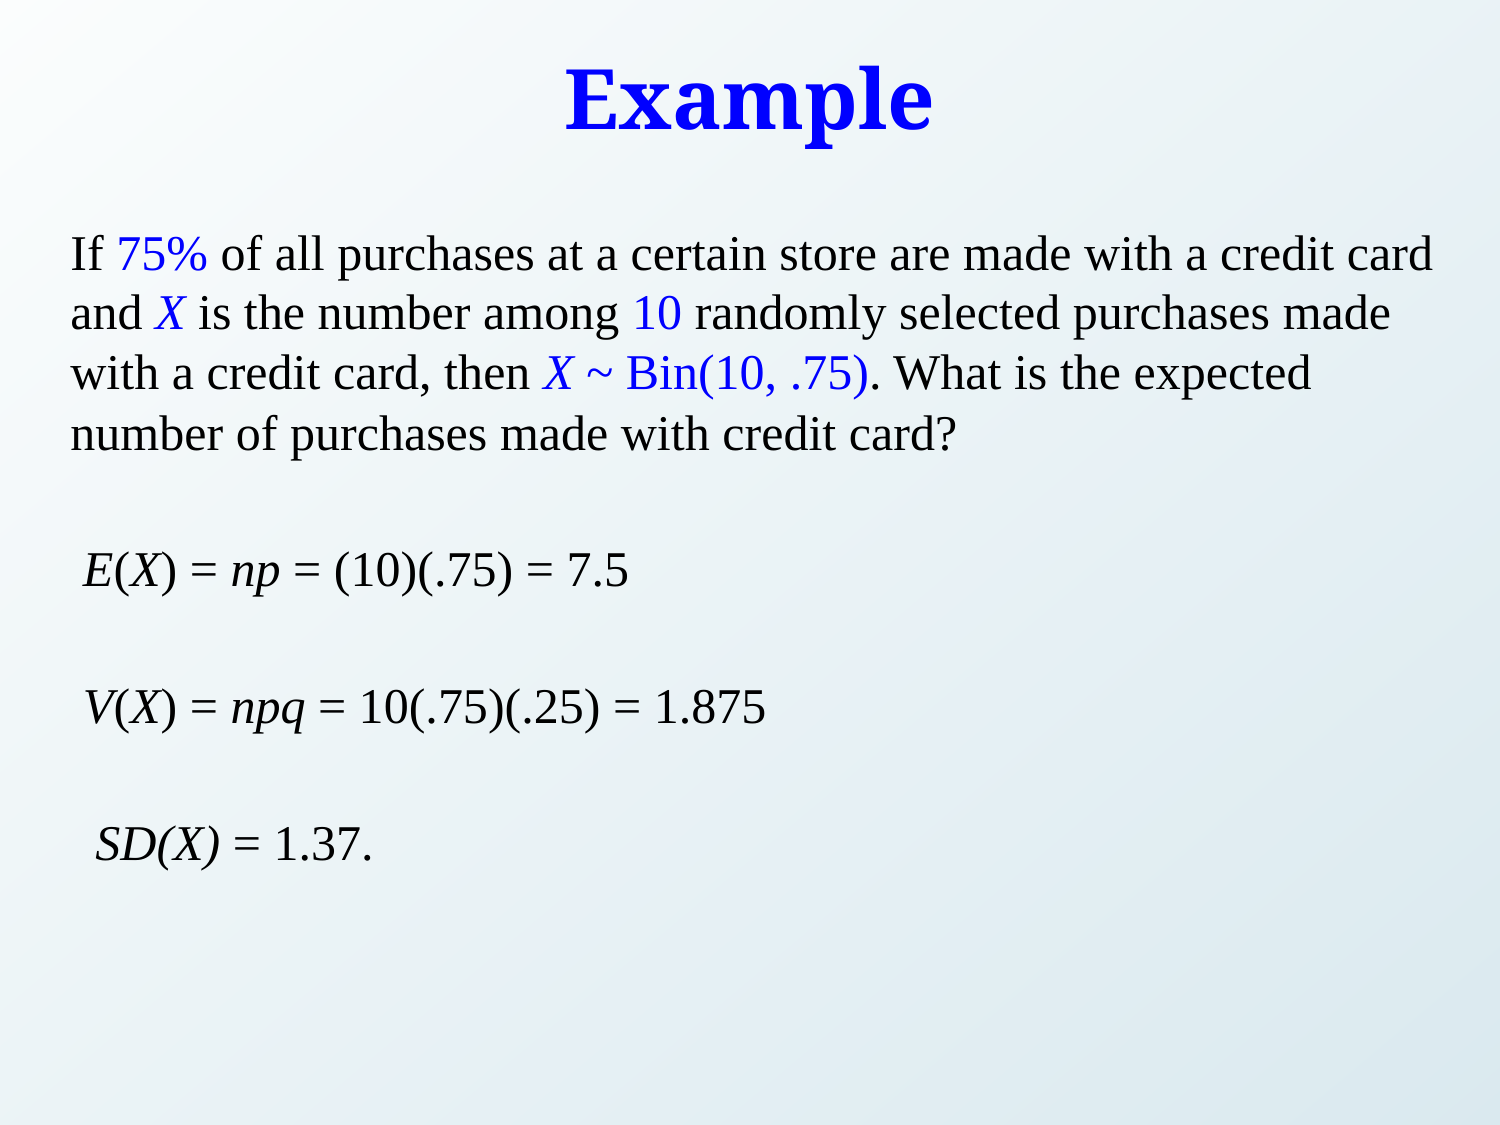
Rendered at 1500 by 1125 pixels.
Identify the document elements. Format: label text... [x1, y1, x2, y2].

list If 75% of all purchases at a certain store are made with a credit card and X is the number among 10 randomly selected purchases made with a credit card, then X ~ Bin(10, .75). What is the expected number of purchases made with credit card? E(X) = np = (10)(.75) = 7.5 V(X) = npq = 10(.75)(.25) = 1.875 SD(X) = 1.37. [37, 212, 1488, 1088]
title Example [75, 2, 1425, 191]
